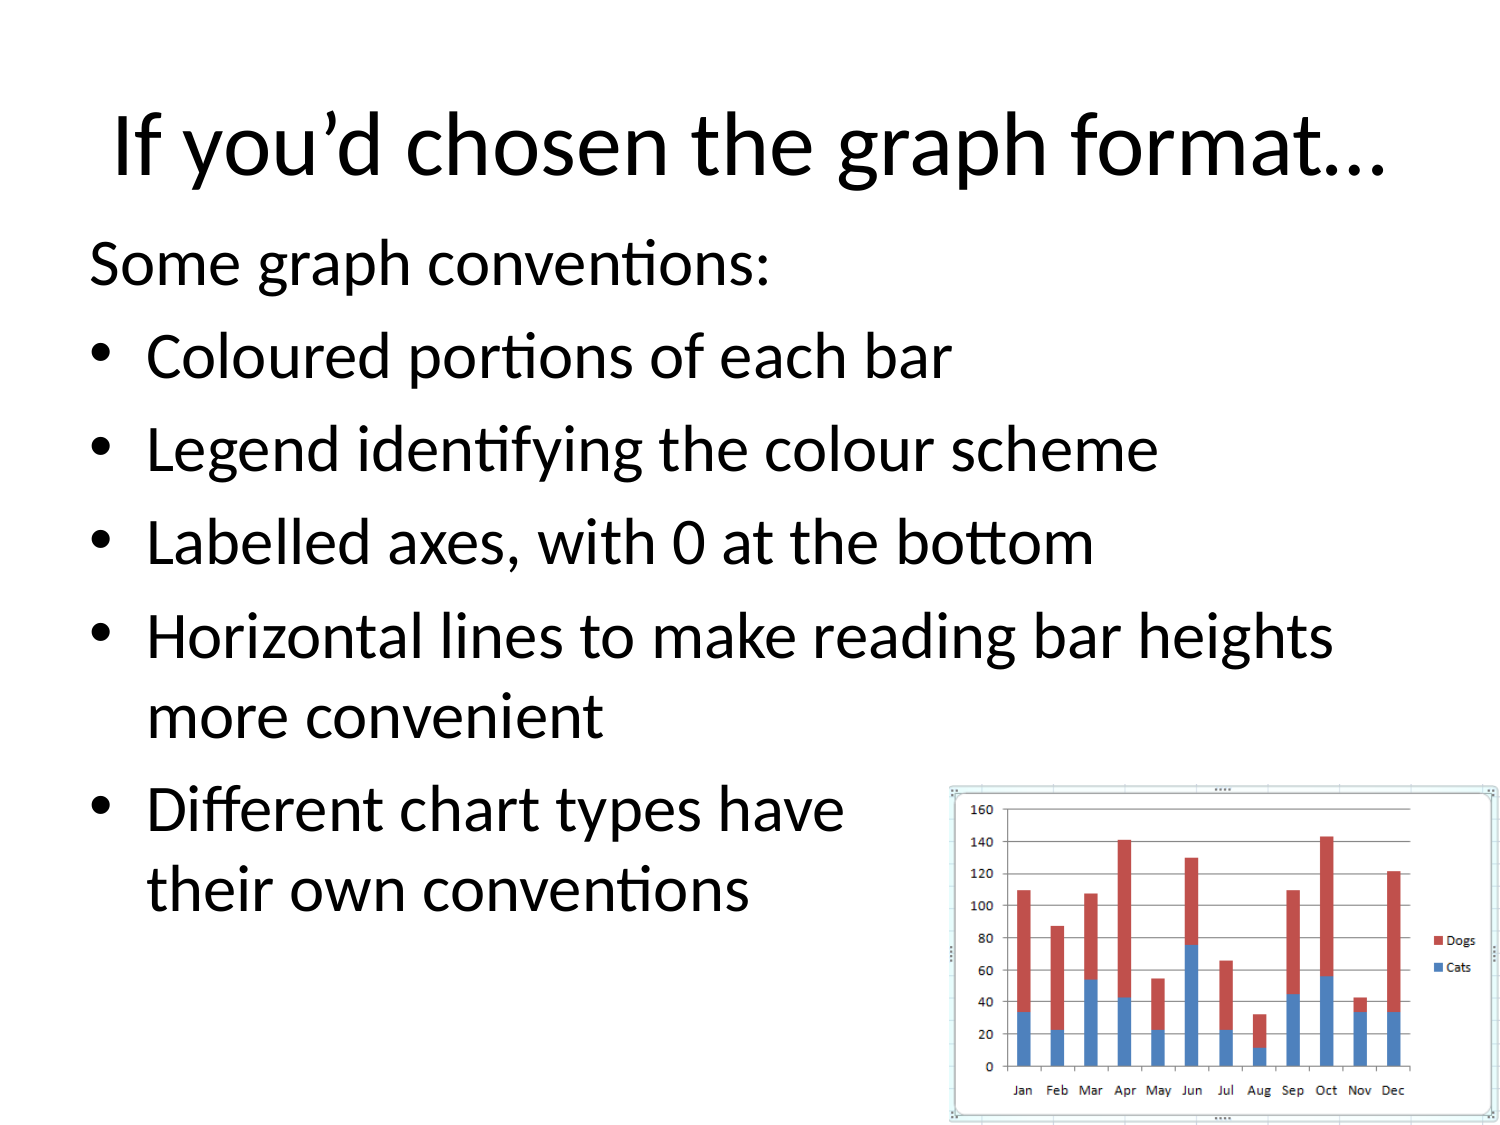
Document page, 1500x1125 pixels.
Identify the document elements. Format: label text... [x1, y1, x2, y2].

title If you’d chosen the graph format… [75, 45, 1425, 210]
picture [948, 784, 1500, 1125]
list Some graph conventions: Coloured portions of each bar Legend identifying the colour scheme Labelled axes, with 0 at the bottom Horizontal lines to make reading bar heights more convenient Different chart types have their own conventions [75, 210, 1425, 1005]
